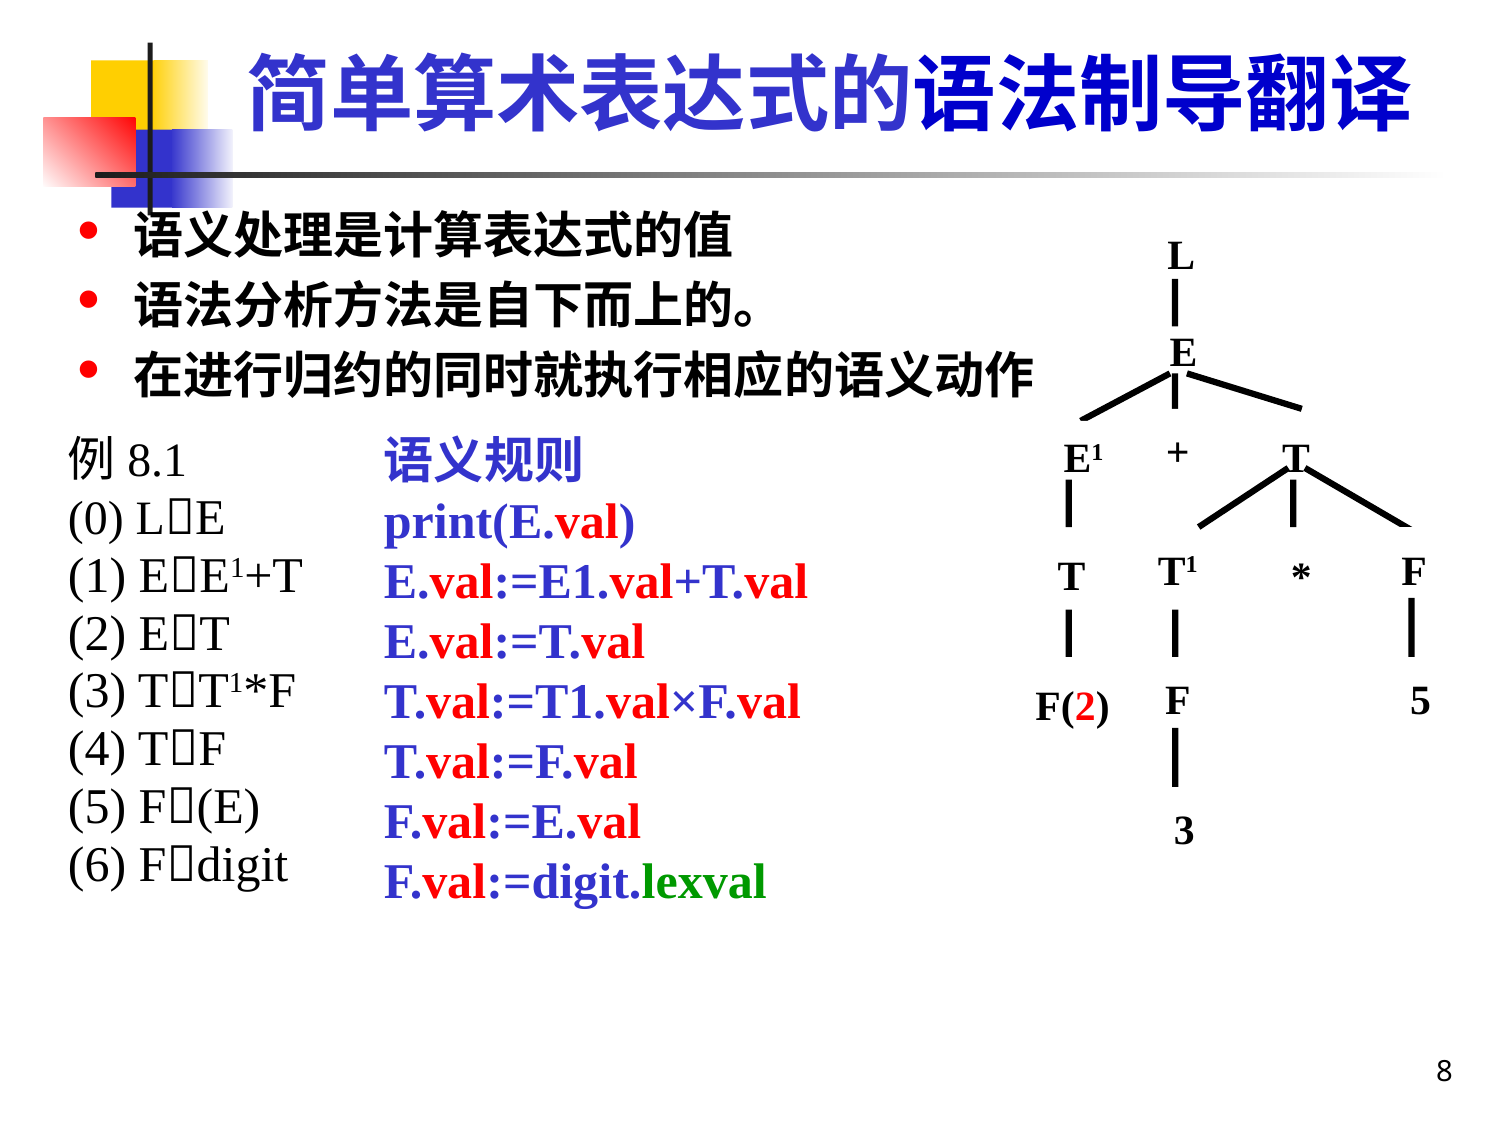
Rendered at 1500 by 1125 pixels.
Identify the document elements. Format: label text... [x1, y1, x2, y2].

text_box 5 [1376, 668, 1466, 728]
text_box E1 [1045, 420, 1122, 492]
text_box F [1375, 527, 1453, 610]
list 语义处理是计算表达式的值 语法分析方法是自下而上的。 在进行归约的同时就执行相应的语义动作 [62, 196, 1475, 421]
text_box T [1033, 538, 1110, 610]
text_box F [1139, 656, 1217, 740]
text_box F(2) [1021, 668, 1124, 740]
text_box T [1257, 420, 1335, 492]
text_box * [1269, 550, 1334, 598]
text_box T1 [1139, 538, 1217, 598]
text_box E [1151, 314, 1216, 386]
title 简单算术表达式的语法制导翻译 [188, 35, 1471, 149]
text_box 例8.1 (0) LE (1) EE1+T (2) ET (3) TT1*F (4) TF (5) F(E) (6) Fdigit [53, 432, 369, 945]
text_box 语义规则 print(E.val) E.val:=E1.val+T.val E.val:=T.val T.val:=T1.val×F.val T.val:=F.val F.val:=E.val F.val:=digit.lexval [369, 420, 824, 967]
text_box 3 [1139, 798, 1230, 858]
text_box L [1151, 219, 1211, 287]
text_box + [1139, 408, 1217, 492]
slide_number 8 [1155, 1024, 1468, 1100]
